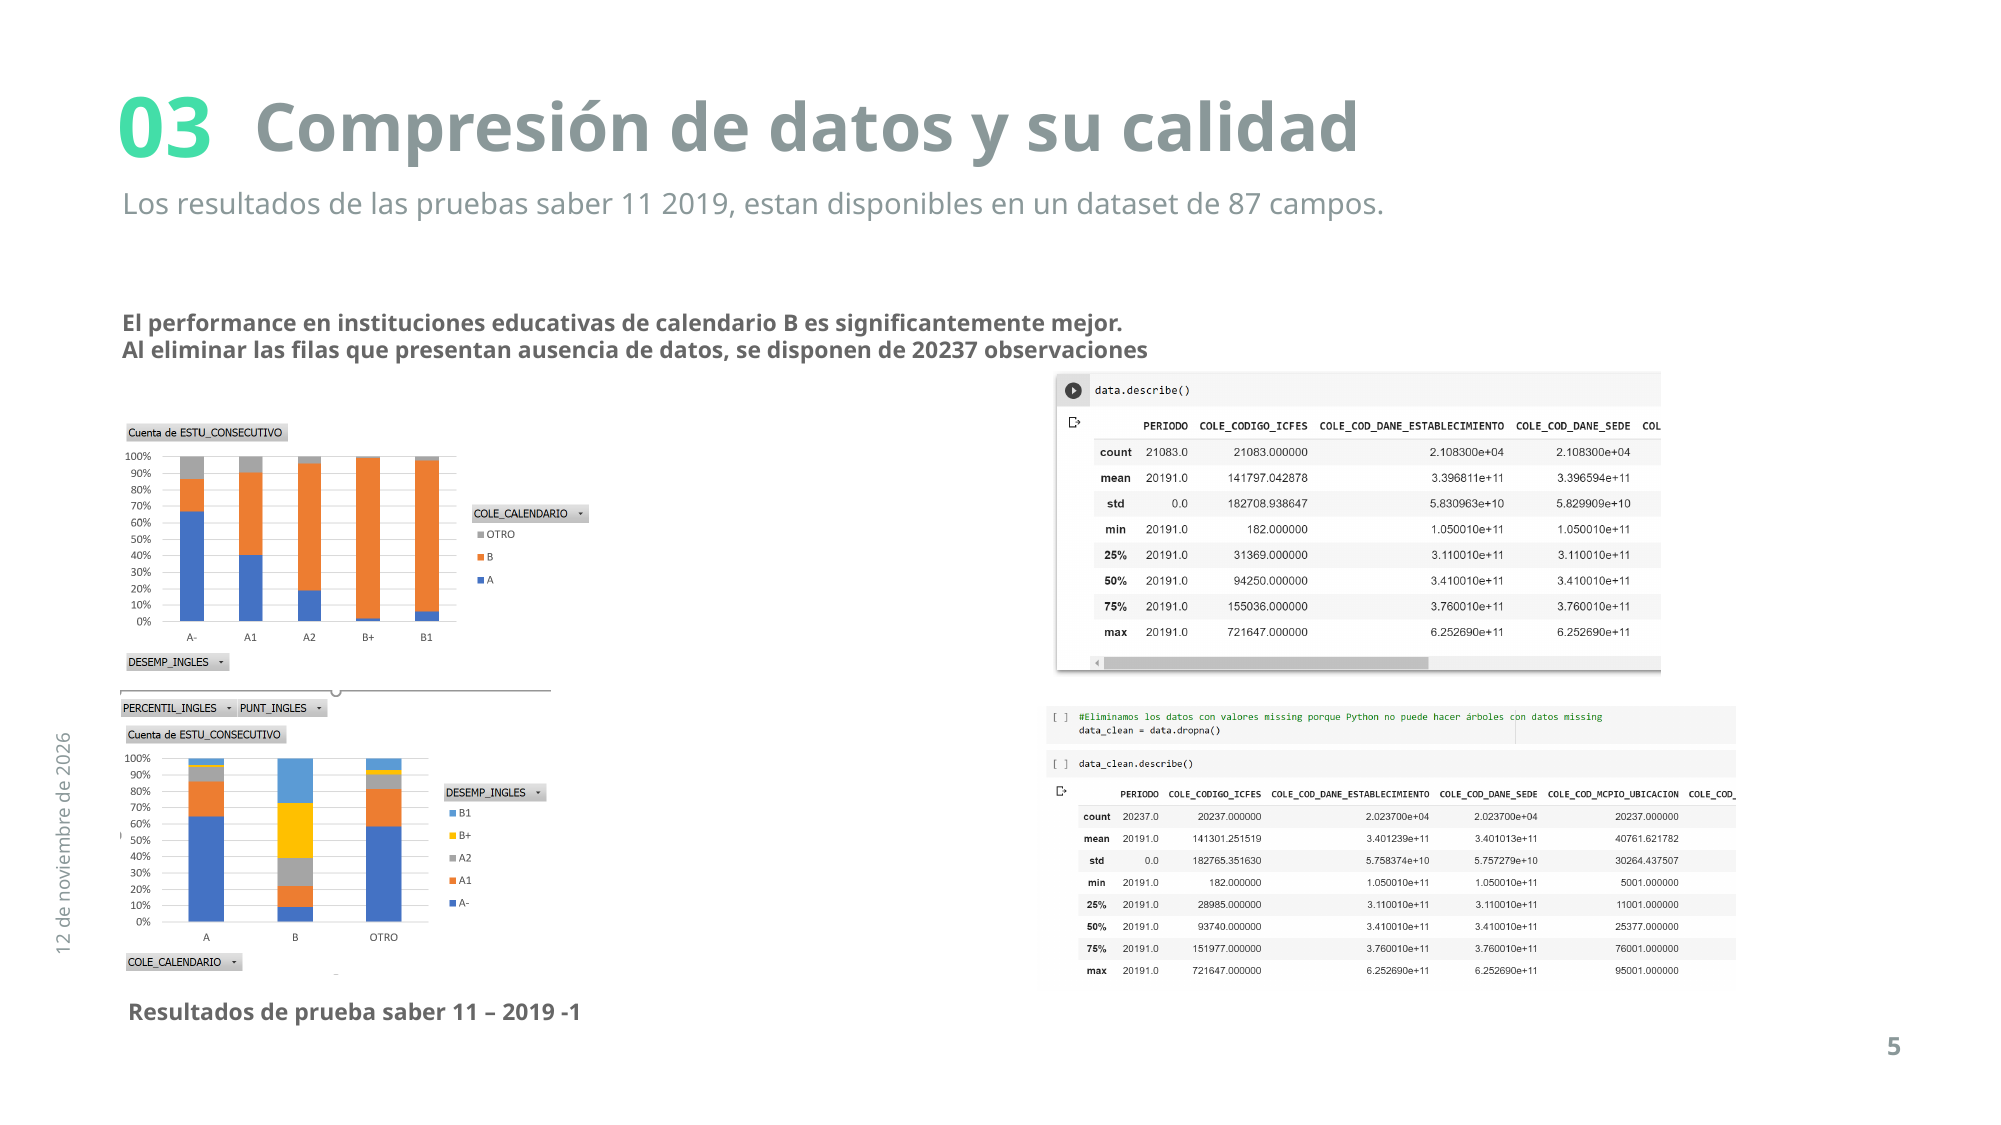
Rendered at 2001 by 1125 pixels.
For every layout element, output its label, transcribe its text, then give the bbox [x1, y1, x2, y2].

text_box Compresión de datos y su calidad [239, 76, 1761, 152]
text_box El performance en instituciones educativas de calendario B es significantemente mejor. Al eliminar las filas que presentan ausencia de datos, se disponen de 20237 observaciones [107, 301, 1434, 371]
picture [120, 690, 551, 975]
picture [1037, 706, 1736, 991]
list Los resultados de las pruebas saber 11 2019, estan disponibles en un dataset de 87 campos. [107, 177, 1769, 322]
picture [120, 415, 596, 675]
slide_number 5 [1835, 1011, 1917, 1072]
slide_number 16 de marzo de 2020 [24, 490, 85, 971]
text_box 03 [102, 66, 230, 161]
text_box Resultados de prueba saber 11 – 2019 -1 [107, 990, 701, 1033]
picture [1053, 371, 1661, 677]
